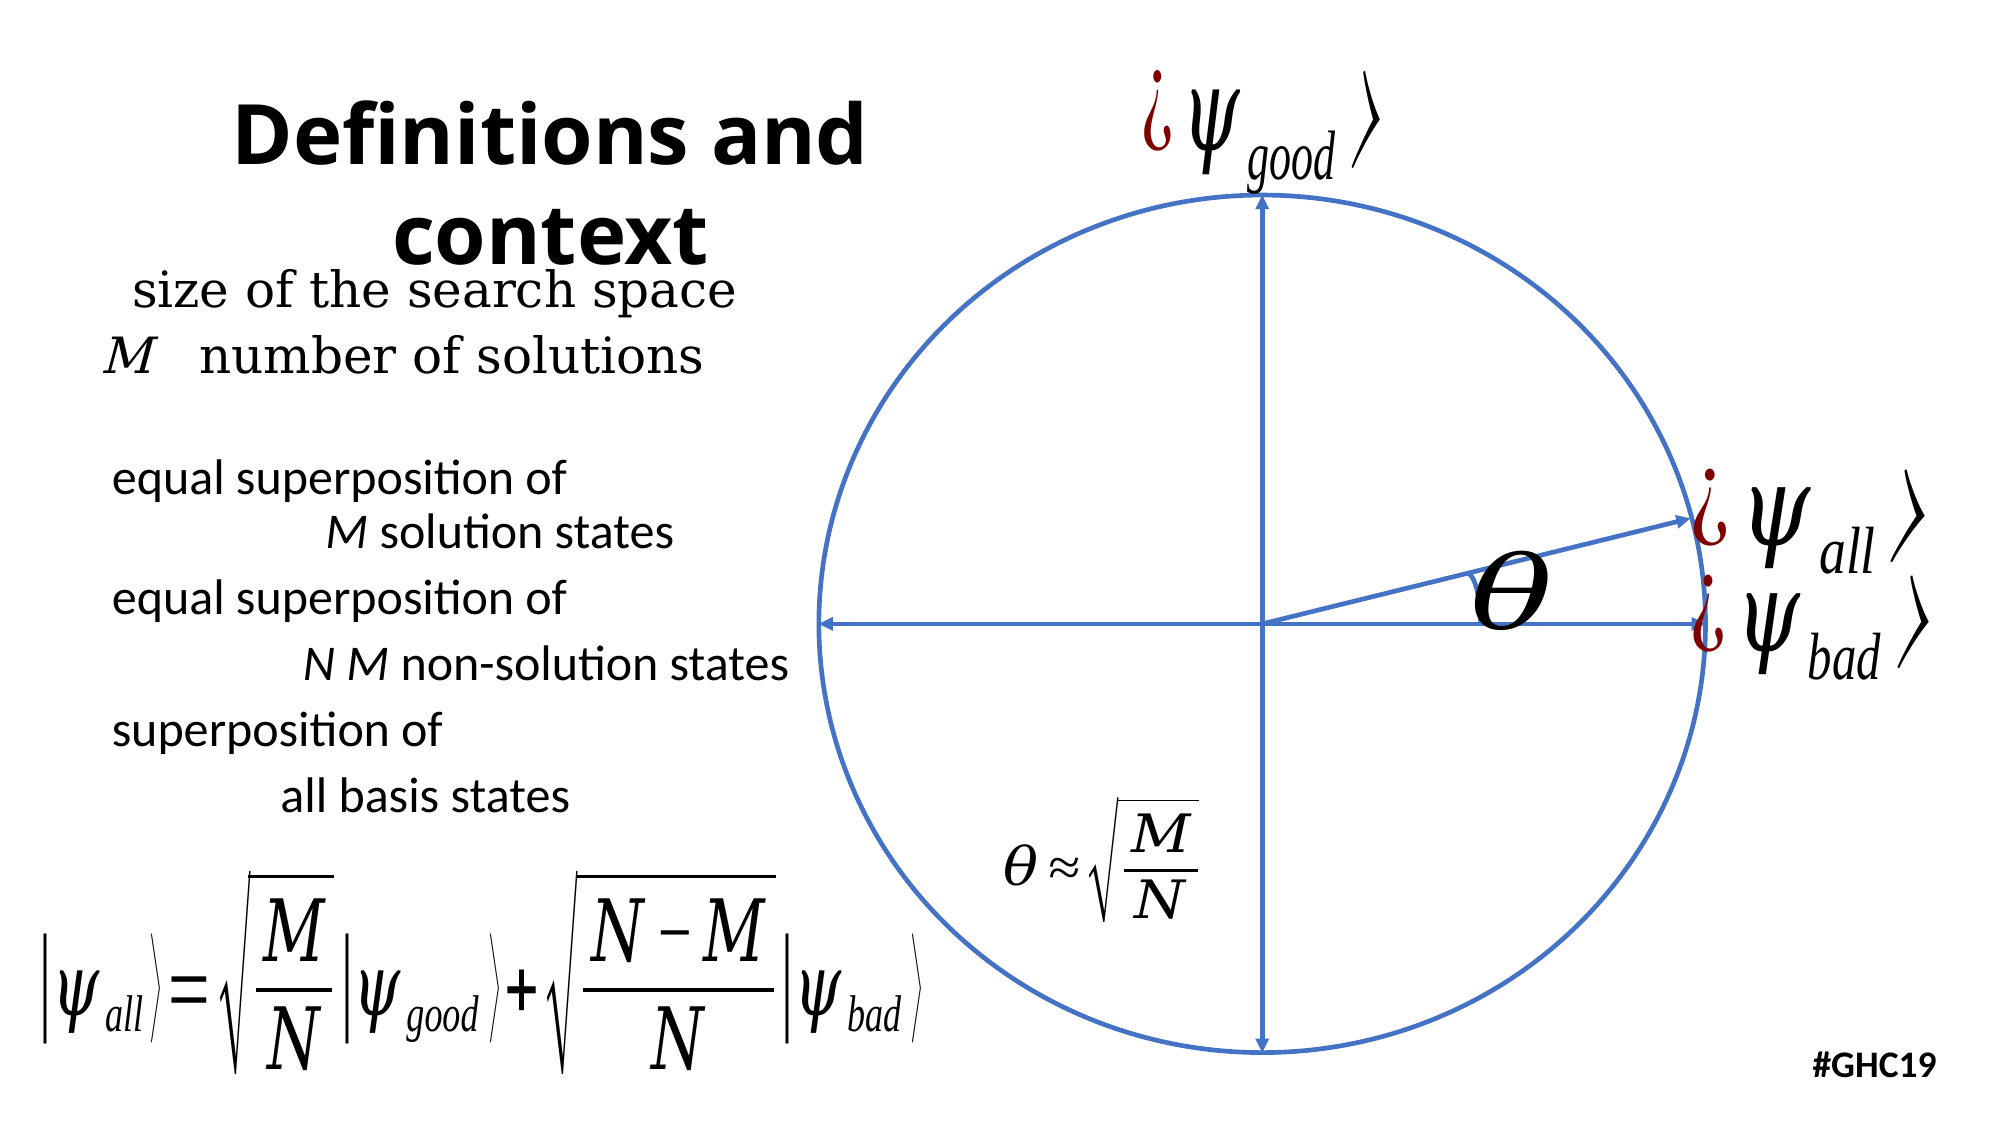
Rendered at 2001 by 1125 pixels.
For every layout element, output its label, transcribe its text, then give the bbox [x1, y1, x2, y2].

text_box [1701, 608, 1707, 647]
text_box Definitions and context [101, 74, 1000, 289]
text_box #GHC19 [1797, 1033, 1952, 1093]
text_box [1262, 518, 1691, 624]
text_box [817, 194, 1706, 1054]
